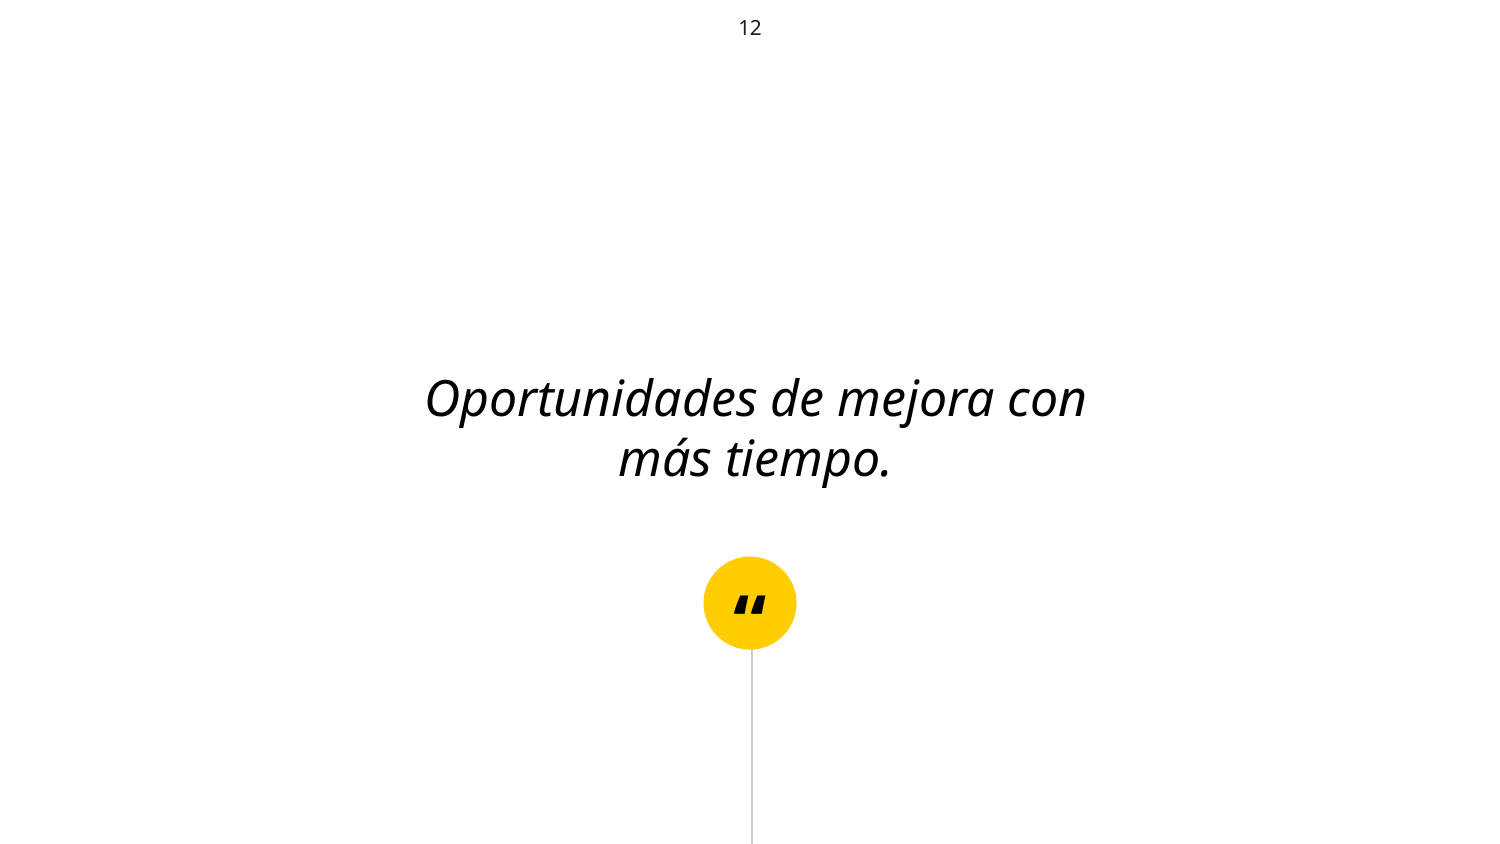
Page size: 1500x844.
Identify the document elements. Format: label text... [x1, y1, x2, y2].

slide_number 12 [705, 0, 795, 65]
list Oportunidades de mejora con más tiempo. [345, 367, 1155, 502]
